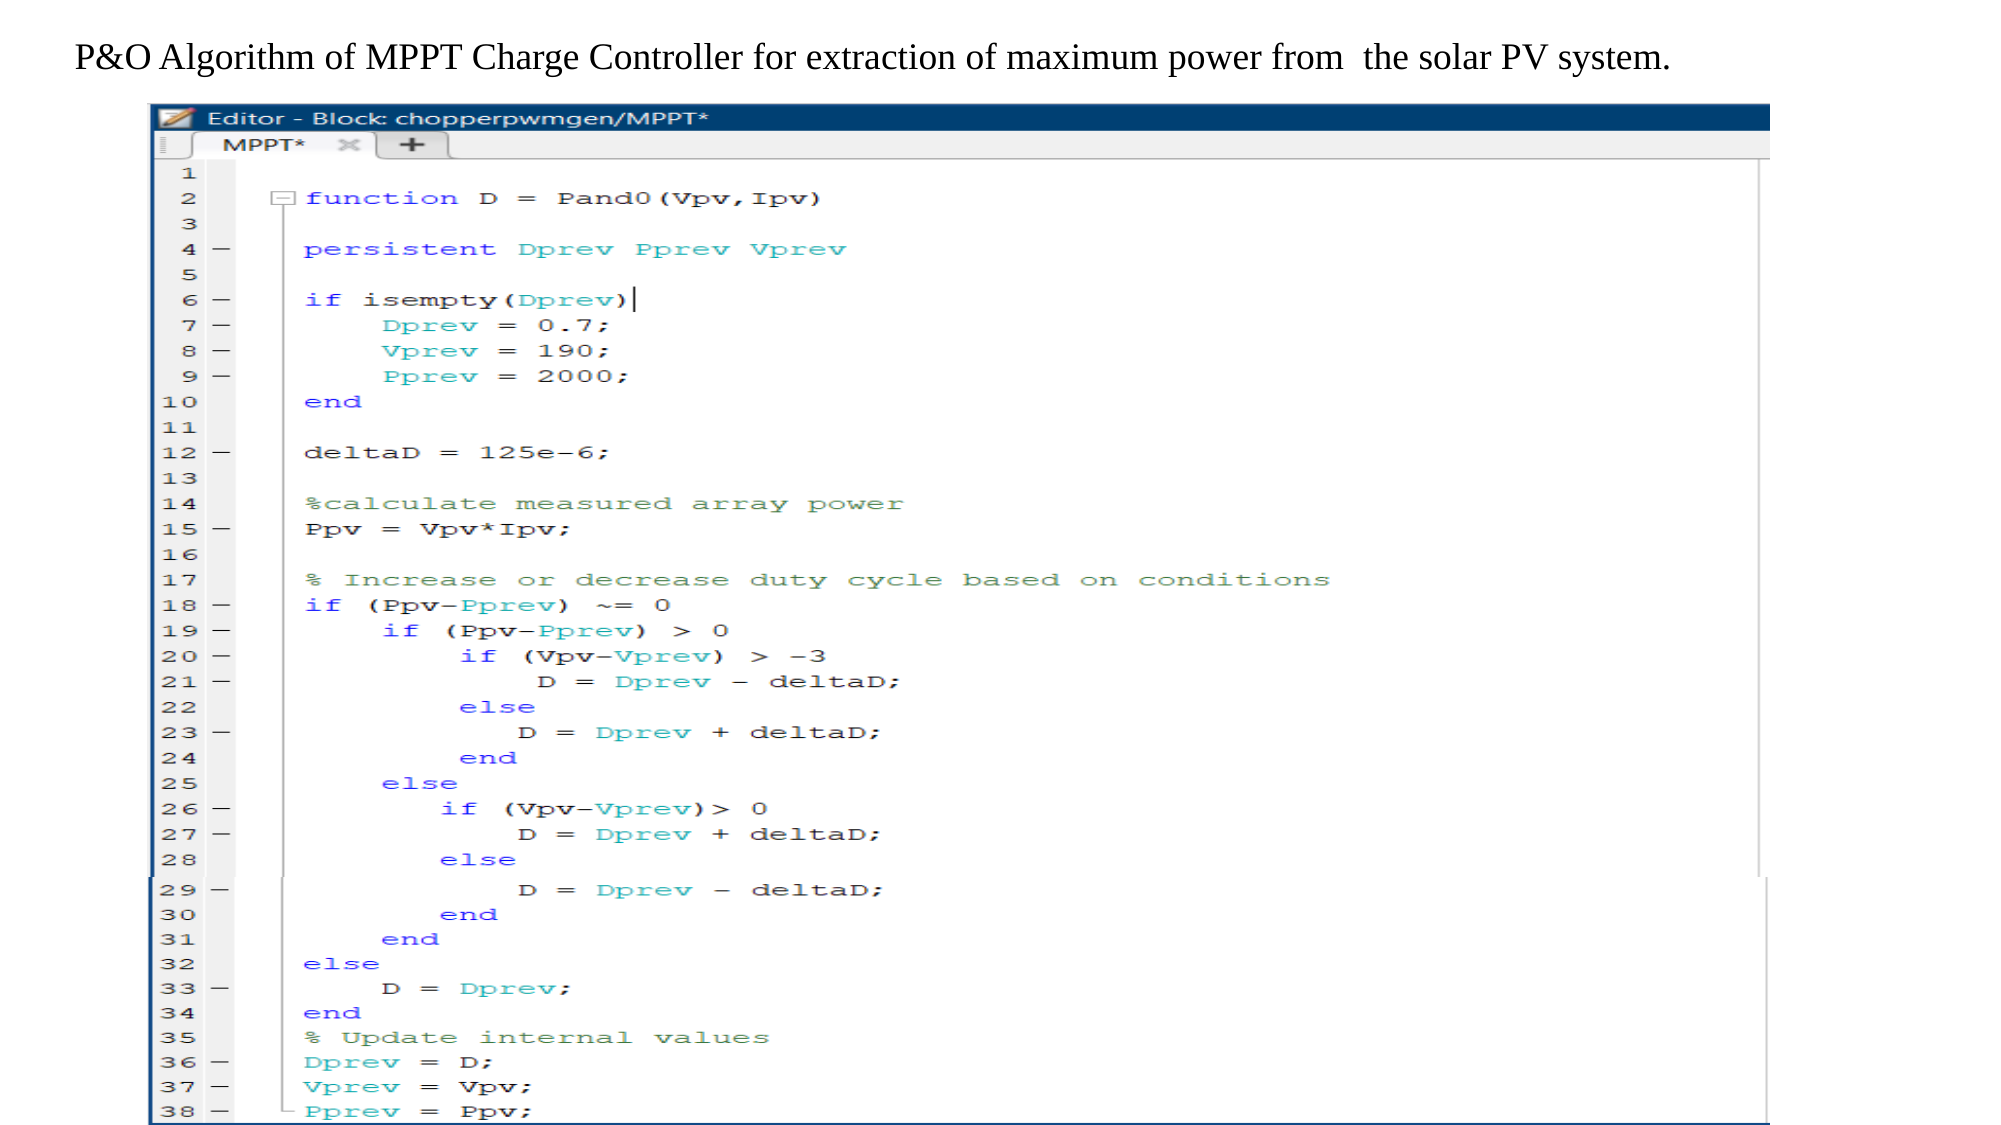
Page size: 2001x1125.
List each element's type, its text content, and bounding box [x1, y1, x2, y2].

picture [147, 99, 1770, 1125]
list P&O Algorithm of MPPT Charge Controller for extraction of maximum power from the solar PV system. [50, 29, 1950, 1090]
